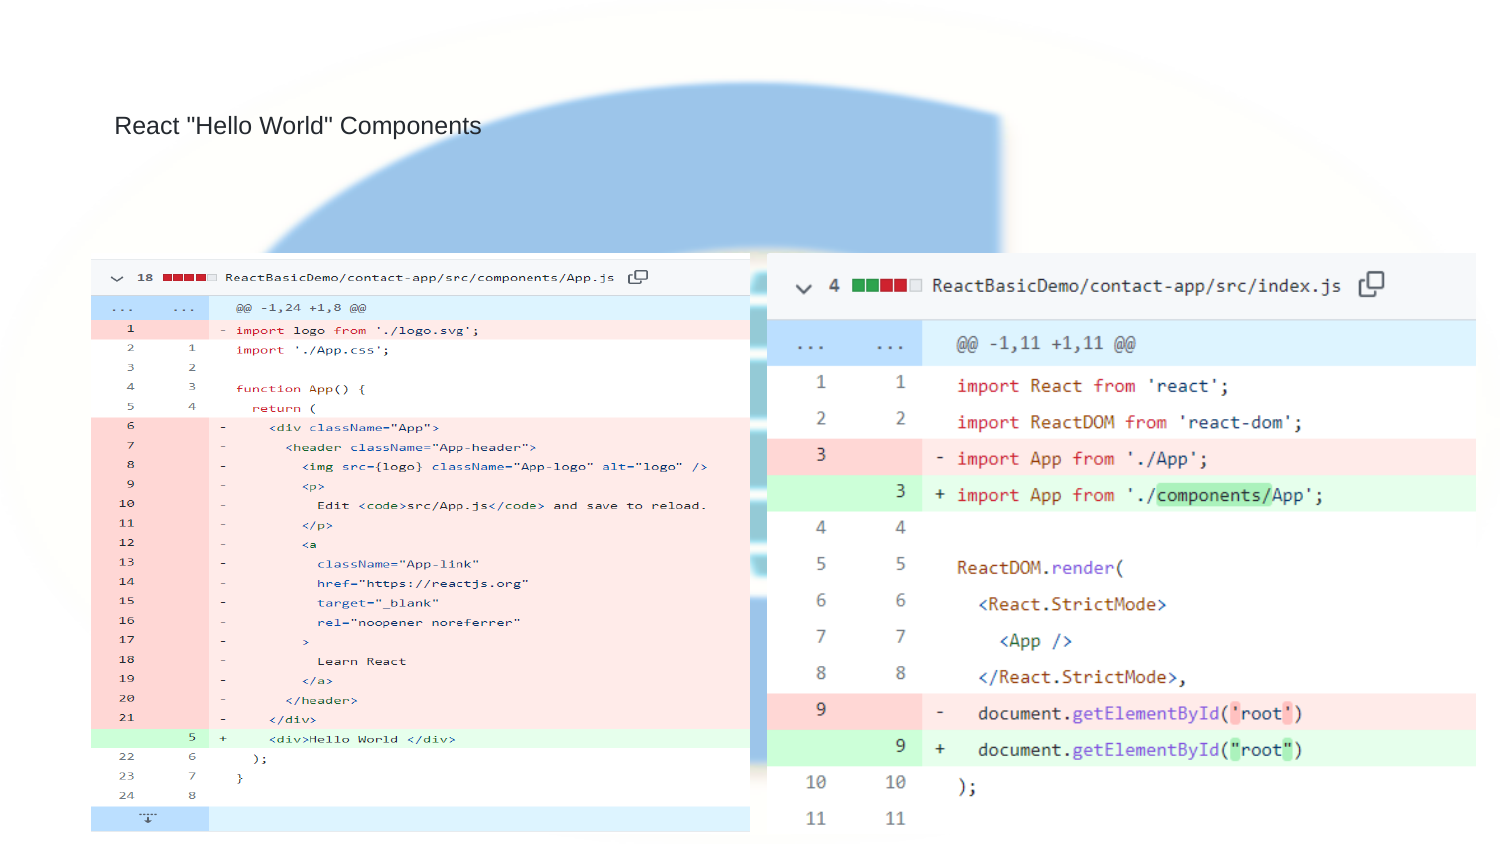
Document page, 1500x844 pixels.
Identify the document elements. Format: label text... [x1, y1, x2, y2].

picture [91, 252, 751, 835]
title React "Hello World" Components [103, 44, 1397, 208]
picture [766, 252, 1476, 835]
